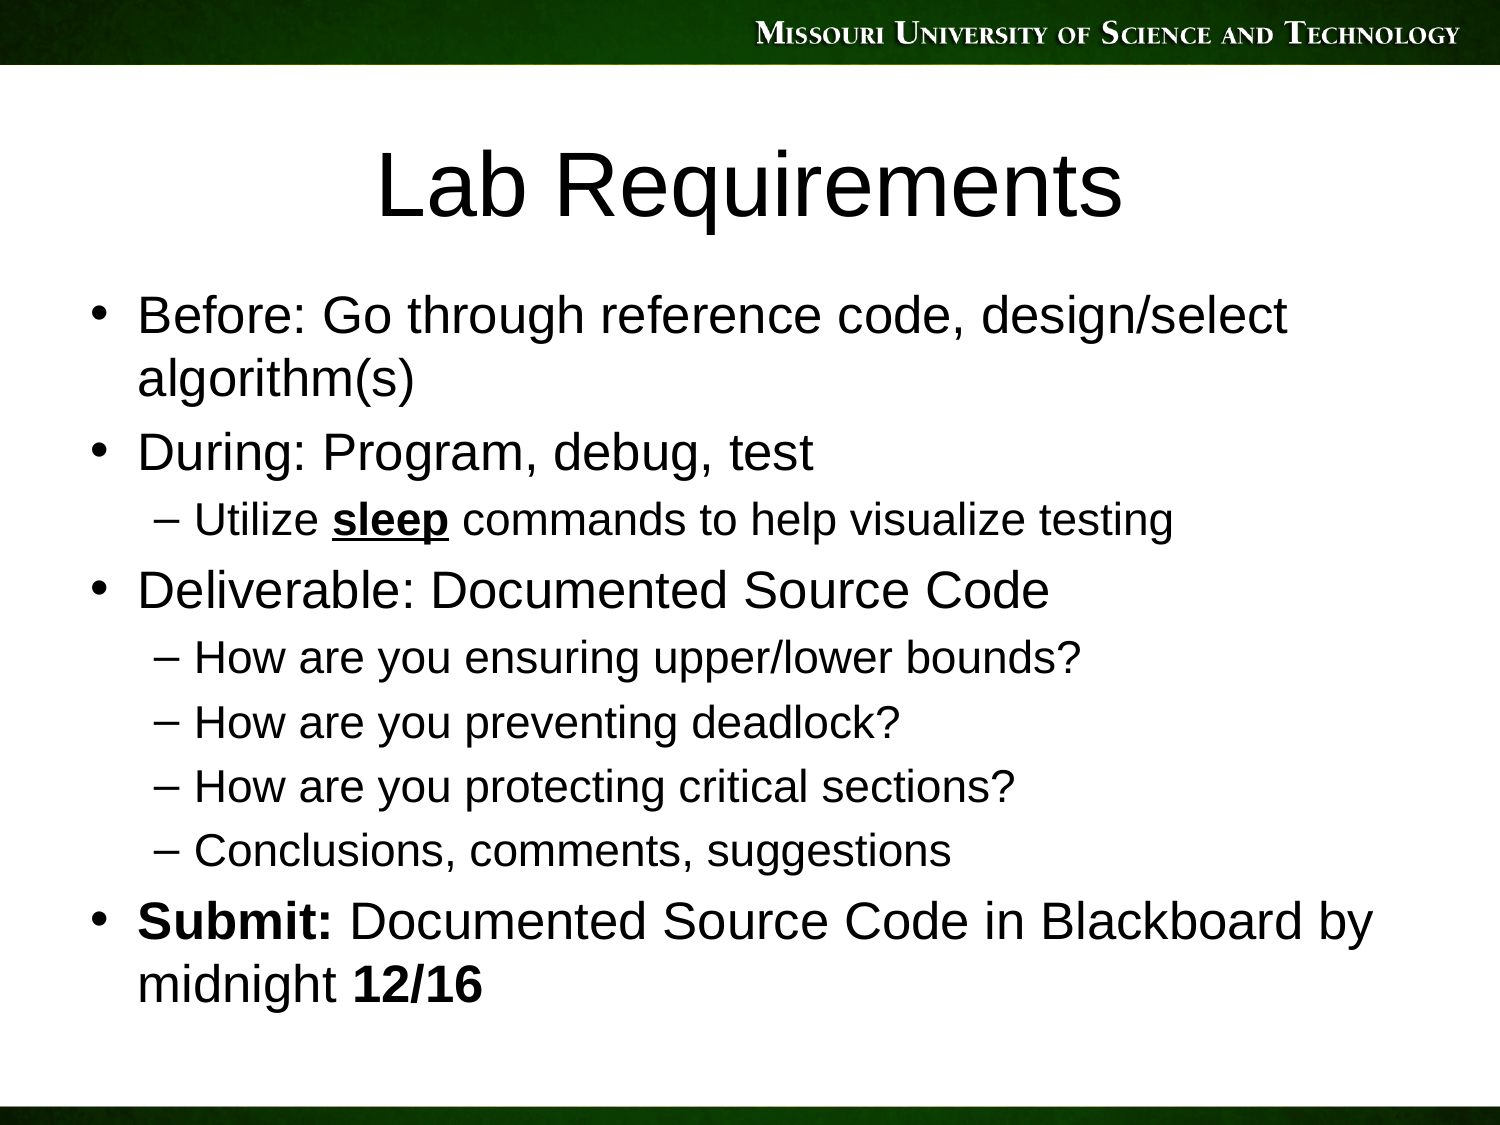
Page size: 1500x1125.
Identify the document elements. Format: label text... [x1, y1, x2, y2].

picture [0, 0, 1500, 1125]
title Lab Requirements [75, 85, 1425, 273]
list Before: Go through reference code, design/select algorithm(s) During: Program, debug, test Utilize sleep commands to help visualize testing Deliverable: Documented Source Code How are you ensuring upper/lower bounds? How are you preventing deadlock? How are you protecting critical sections? Conclusions, comments, suggestions Submit: Documented Source Code in Blackboard by midnight 12/16 [75, 273, 1449, 1029]
